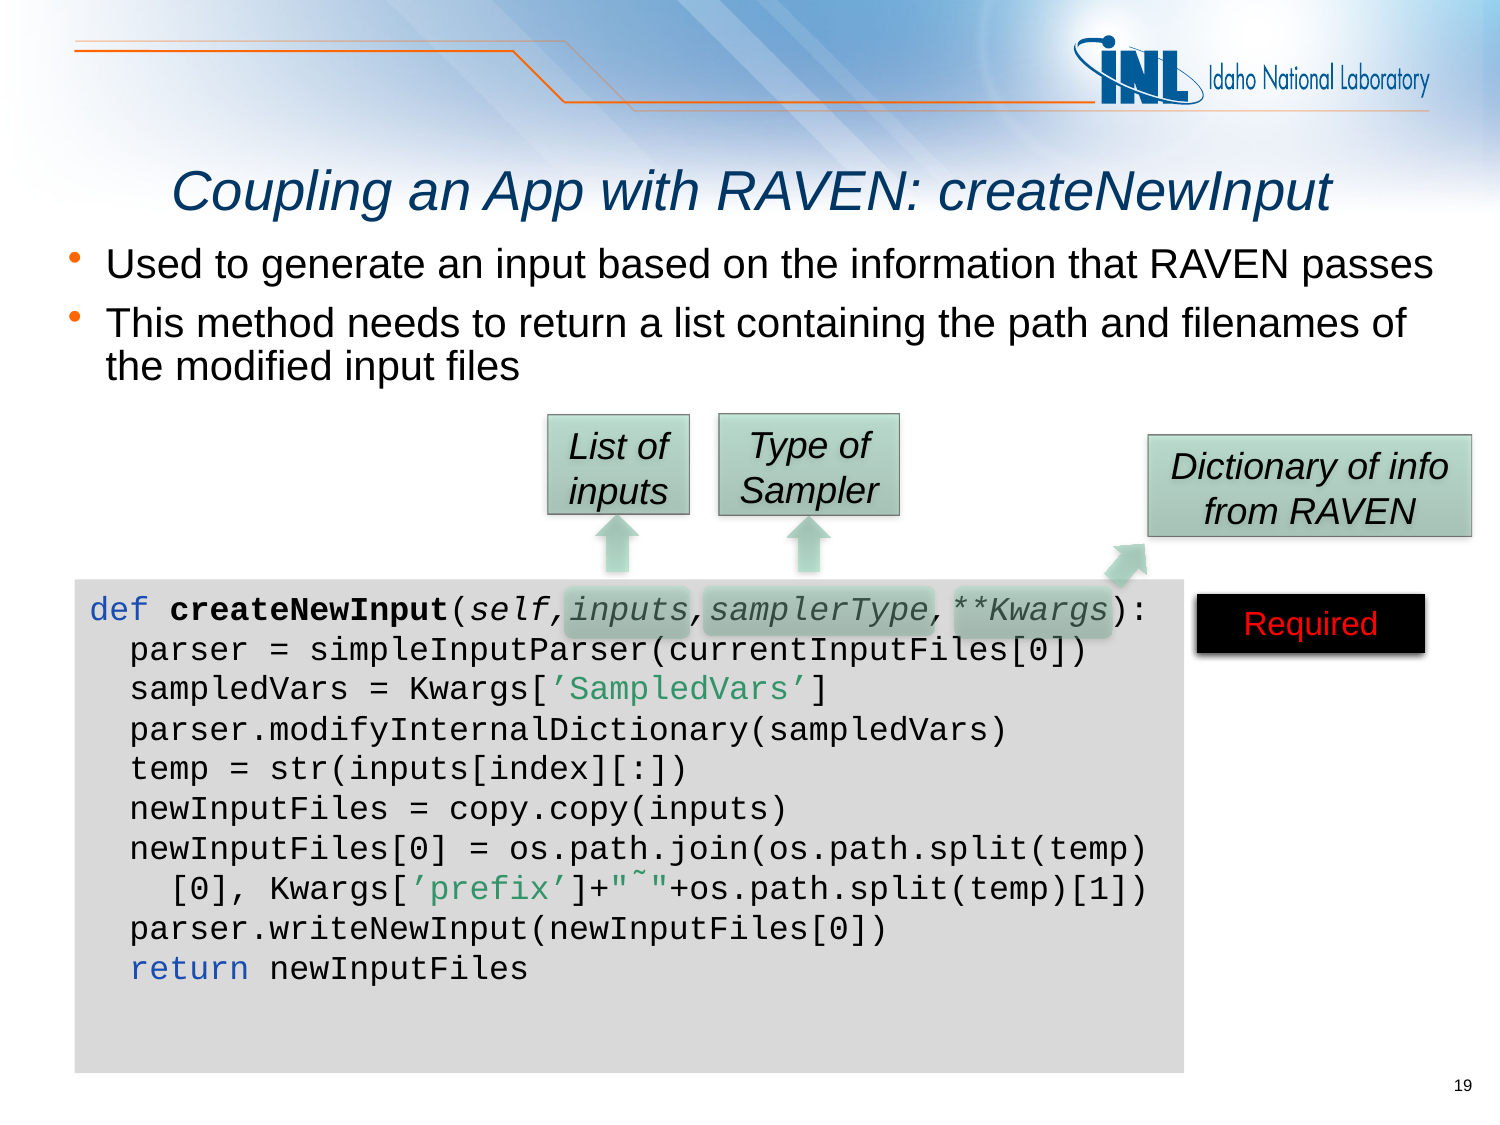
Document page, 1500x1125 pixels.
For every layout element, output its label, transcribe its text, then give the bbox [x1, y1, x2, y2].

picture [0, 0, 1500, 1125]
text_box [954, 586, 1113, 639]
text_box Required [1197, 594, 1425, 653]
text_box [787, 515, 831, 572]
text_box [703, 586, 936, 637]
text_box Type of Sampler [718, 413, 900, 516]
text_box Used to generate an input based on the information that RAVEN passes This method needs to return a list containing the path and filenames of the modified input files [67, 244, 1458, 465]
text_box [1104, 543, 1147, 588]
title Coupling an App with RAVEN: createNewInput [20, 164, 1484, 225]
text_box Dictionary of info from RAVEN [1147, 434, 1473, 537]
text_box [595, 513, 639, 572]
text_box List of inputs [547, 414, 690, 515]
text_box [564, 586, 691, 639]
slide_number 19 [1429, 1074, 1473, 1096]
text_box def createNewInput(self,inputs,samplerType,**Kwargs): parser = simpleInputParser(currentInputFiles[0]) sampledVars = Kwargs[’SampledVars’] parser.modifyInternalDictionary(sampledVars) temp = str(inputs[index][:]) newInputFiles = copy.copy(inputs) newInputFiles[0] = os.path.join(os.path.split(temp) [0], Kwargs[’prefix’]+" ̃"+os.path.split(temp)[1]) parser.writeNewInput(newInputFiles[0]) return newInputFiles [74, 579, 1185, 1074]
